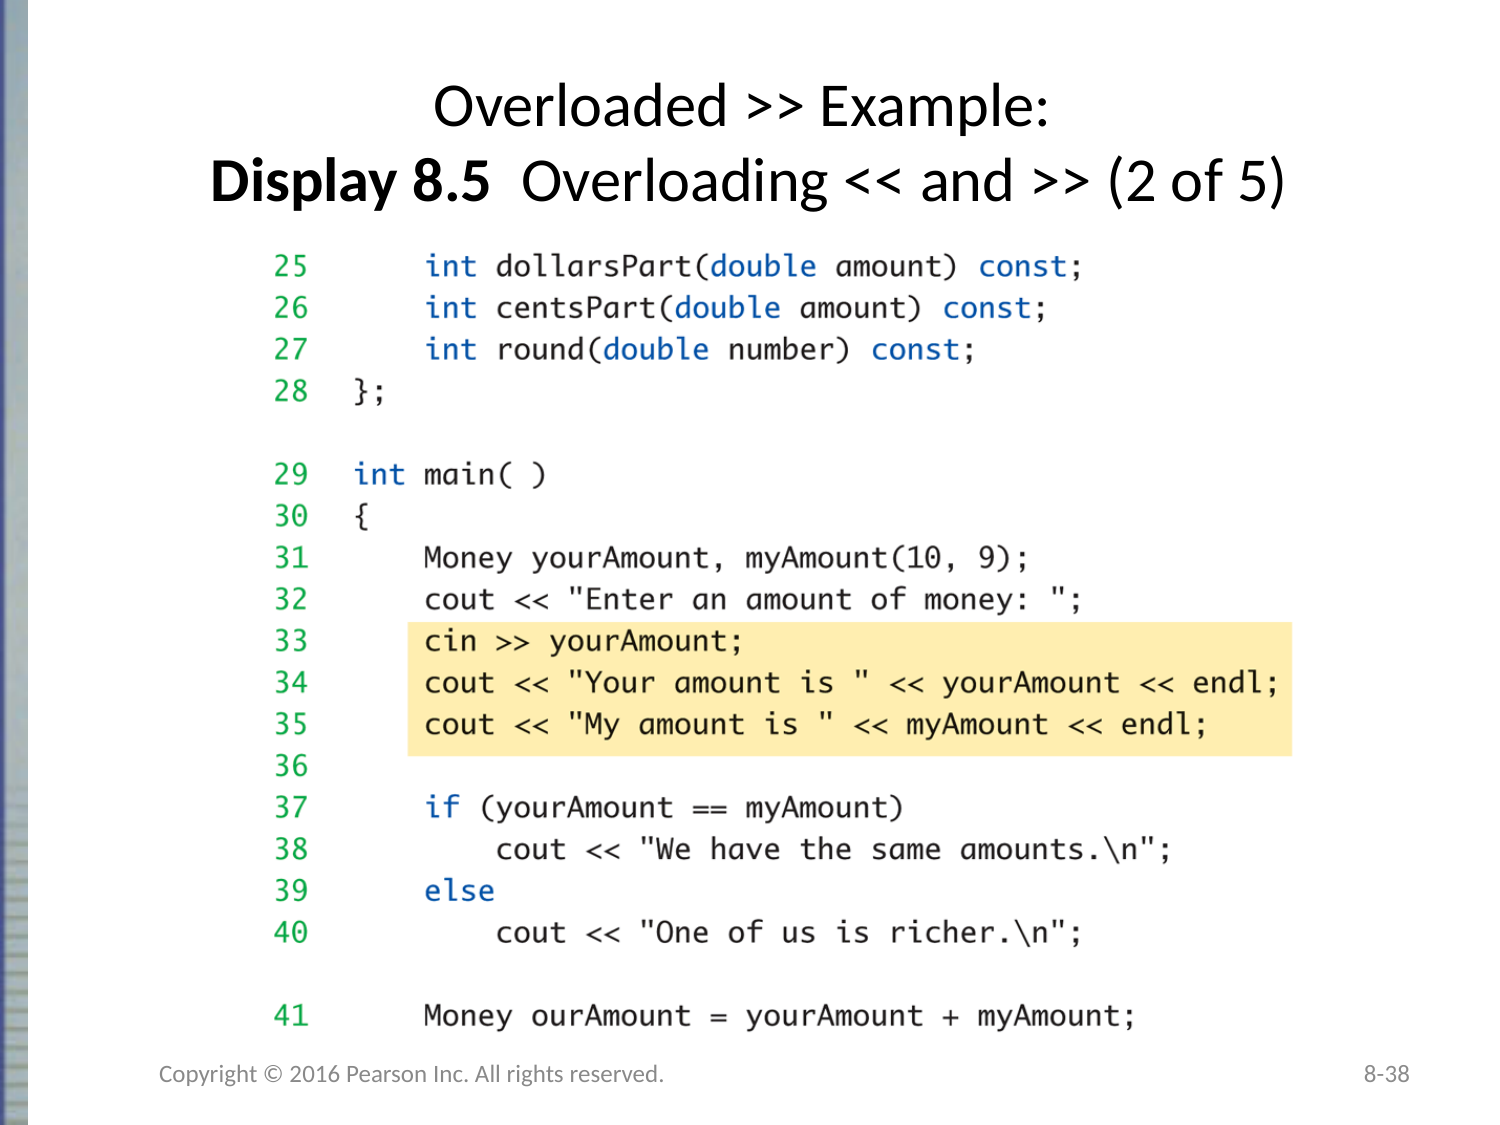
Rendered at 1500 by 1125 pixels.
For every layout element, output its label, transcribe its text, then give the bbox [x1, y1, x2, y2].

picture [0, 0, 28, 1125]
title Overloaded >> Example: Display 8.5 Overloading << and >> (2 of 5) [75, 45, 1425, 233]
picture [249, 234, 1318, 1052]
slide_number 8-38 [1074, 1042, 1425, 1103]
footer Copyright © 2016 Pearson Inc. All rights reserved. [75, 1042, 750, 1103]
